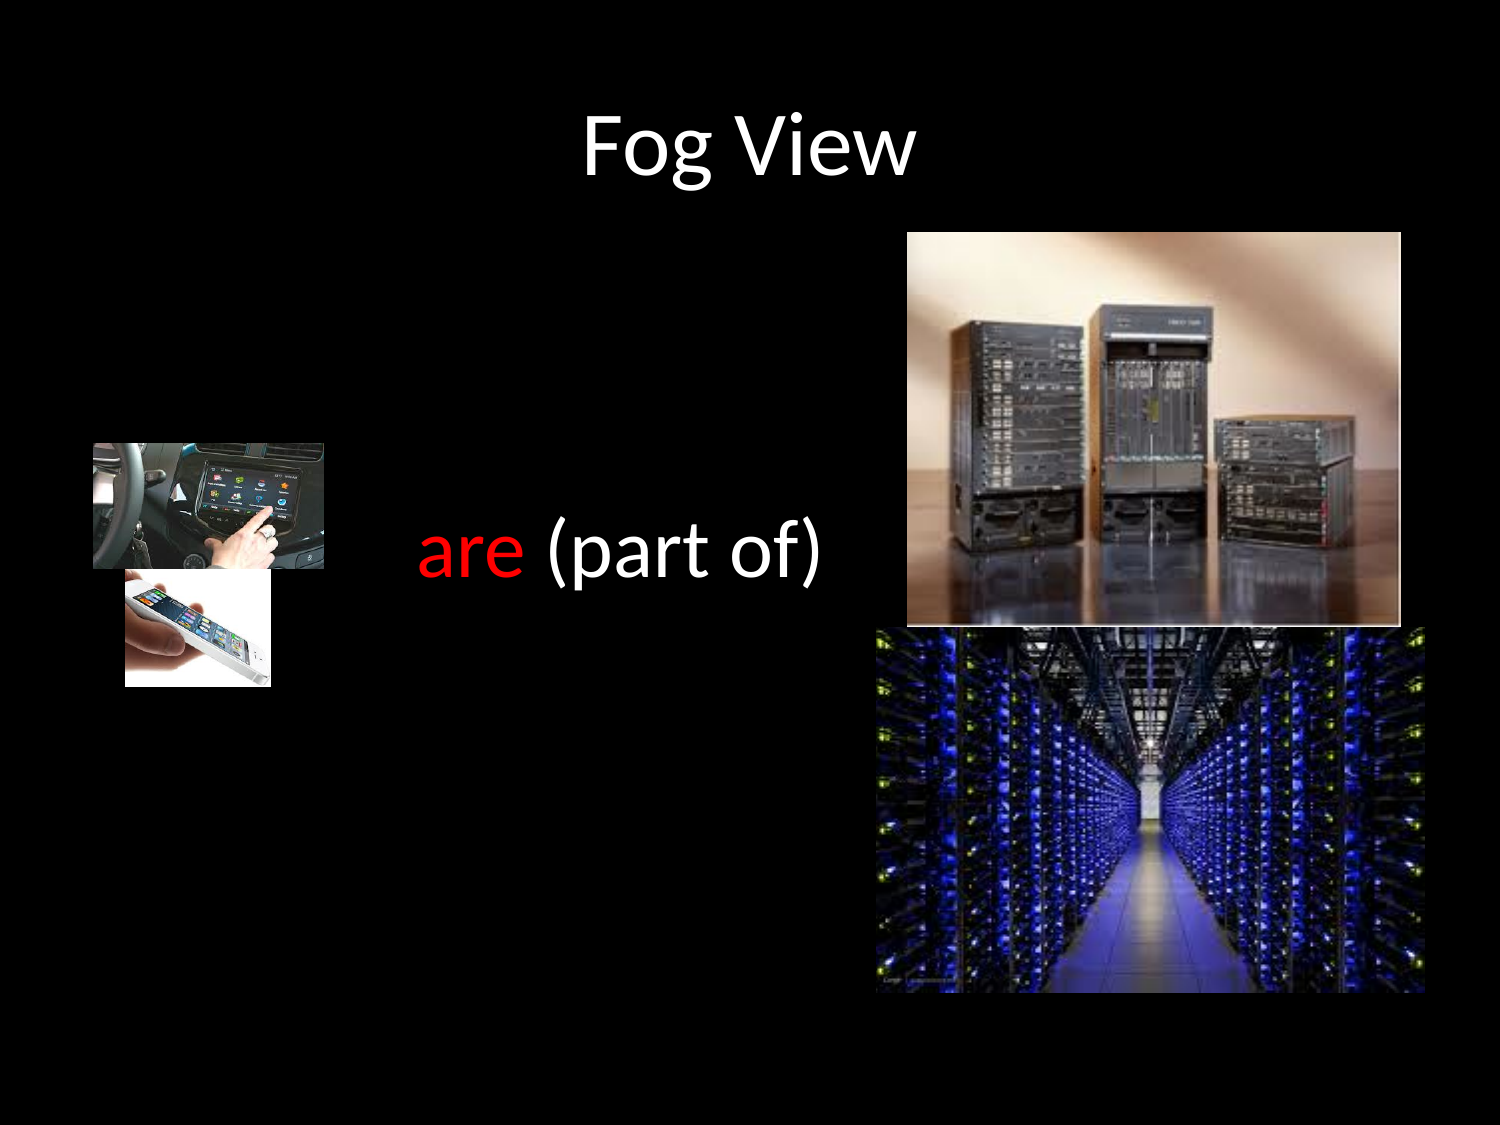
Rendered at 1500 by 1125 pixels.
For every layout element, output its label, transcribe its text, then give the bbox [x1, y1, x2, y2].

picture [876, 232, 1426, 993]
text_box are (part of) [401, 486, 902, 602]
picture [93, 442, 324, 687]
title Fog View [75, 45, 1425, 233]
